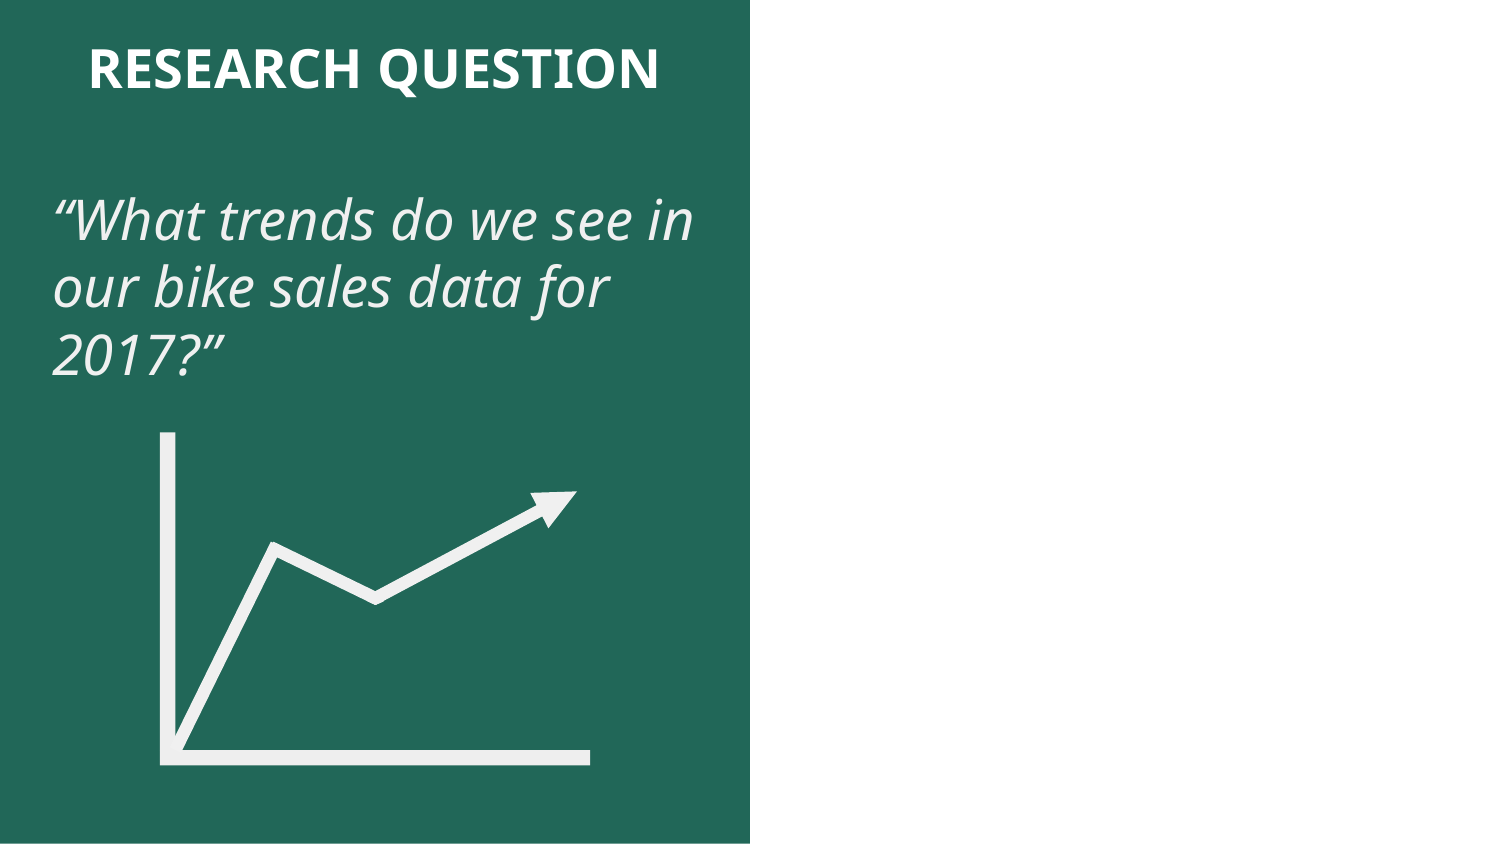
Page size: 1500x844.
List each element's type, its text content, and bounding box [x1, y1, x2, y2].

text_box [0, 0, 750, 844]
text_box RESEARCH QUESTION [17, 19, 732, 119]
text_box [159, 750, 591, 766]
text_box [530, 491, 578, 520]
text_box [159, 432, 176, 750]
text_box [270, 546, 370, 599]
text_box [375, 505, 550, 599]
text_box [175, 544, 277, 751]
text_box “What trends do we see in our bike sales data for 2017?” [37, 169, 713, 469]
